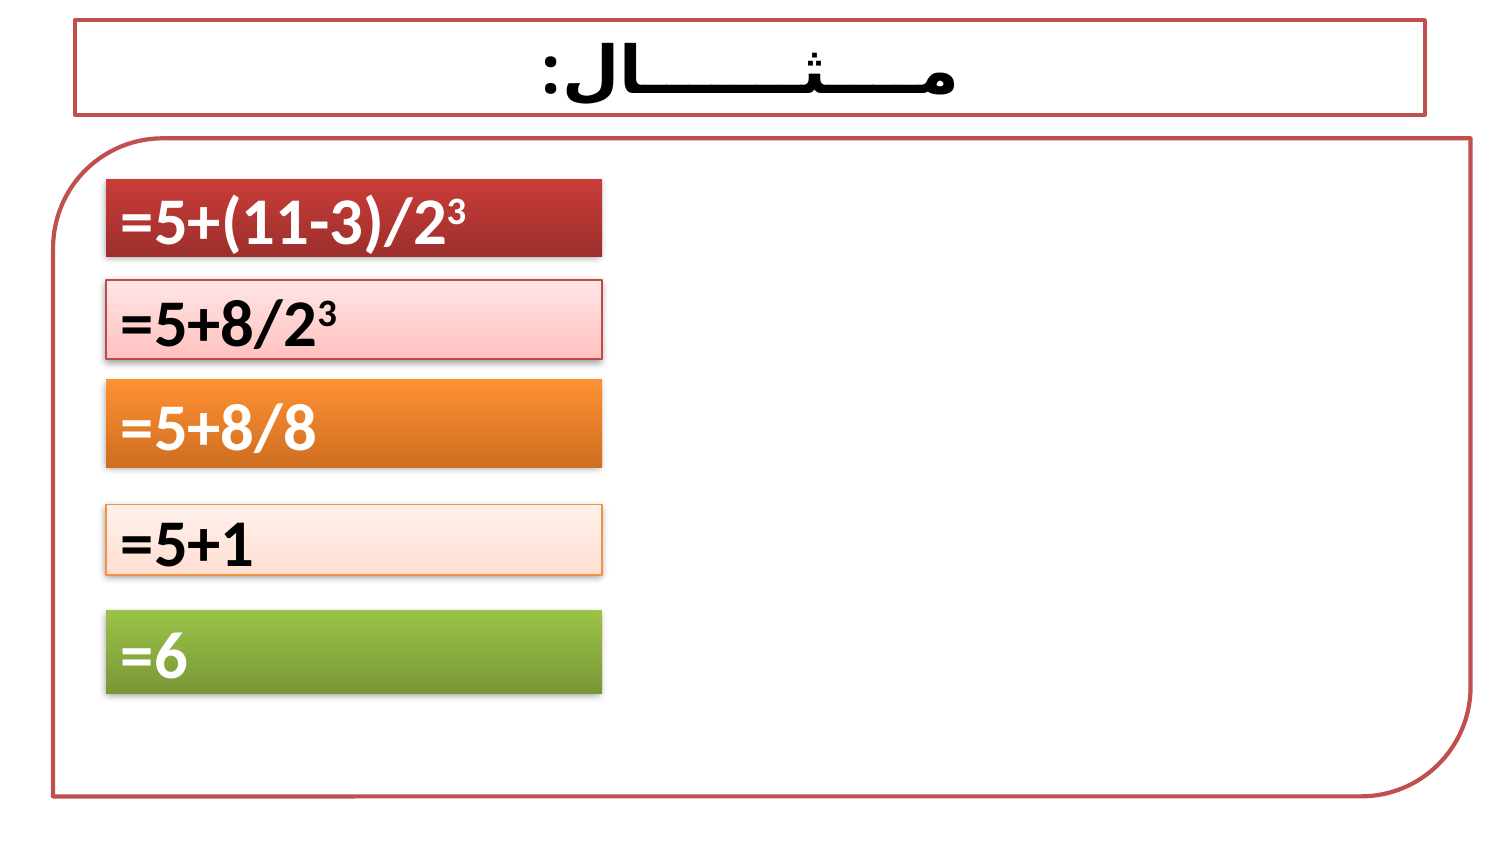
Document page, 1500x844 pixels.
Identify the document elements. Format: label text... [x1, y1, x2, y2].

text_box =5+(11-3)/23 [106, 179, 603, 257]
text_box =5+8/8 [106, 379, 603, 468]
text_box =6 [106, 610, 603, 694]
text_box مــــثـــــــال: [73, 18, 1427, 117]
text_box =5+1 [105, 504, 603, 576]
text_box [50, 136, 1473, 799]
text_box =5+8/23 [105, 279, 603, 360]
